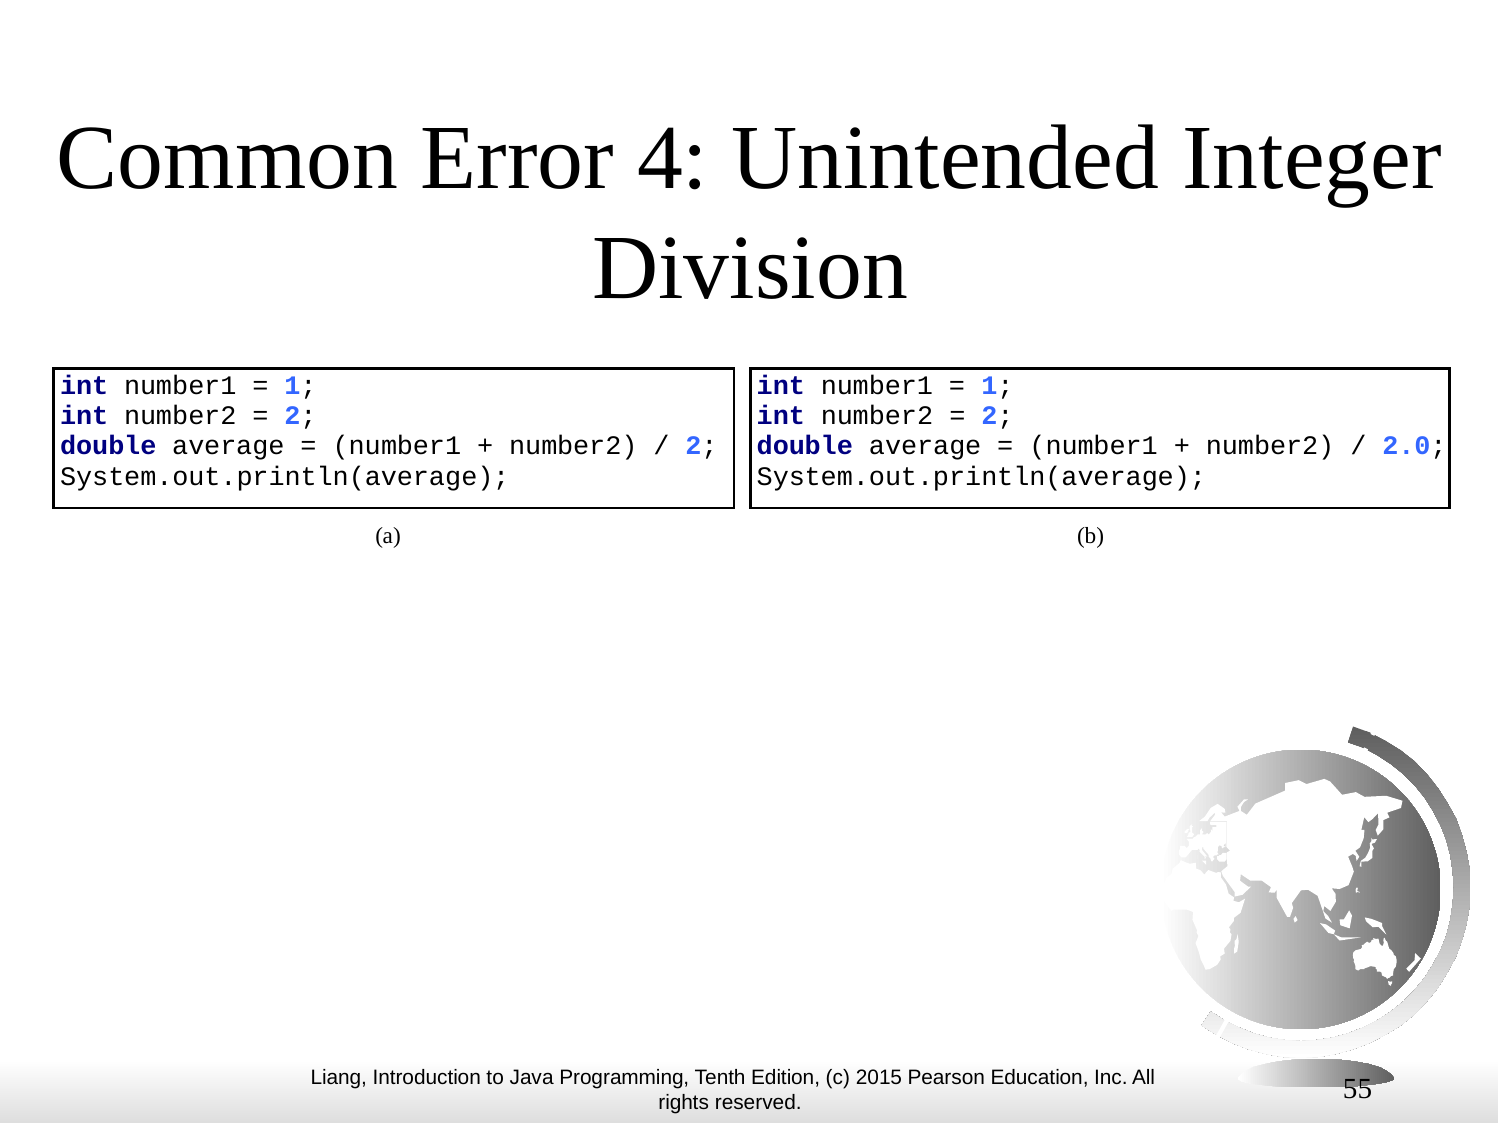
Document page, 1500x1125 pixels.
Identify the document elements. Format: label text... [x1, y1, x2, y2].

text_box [44, 354, 1465, 569]
slide_number 55 [1074, 1049, 1388, 1125]
title Common Error 4: Unintended Integer Division [25, 58, 1476, 355]
